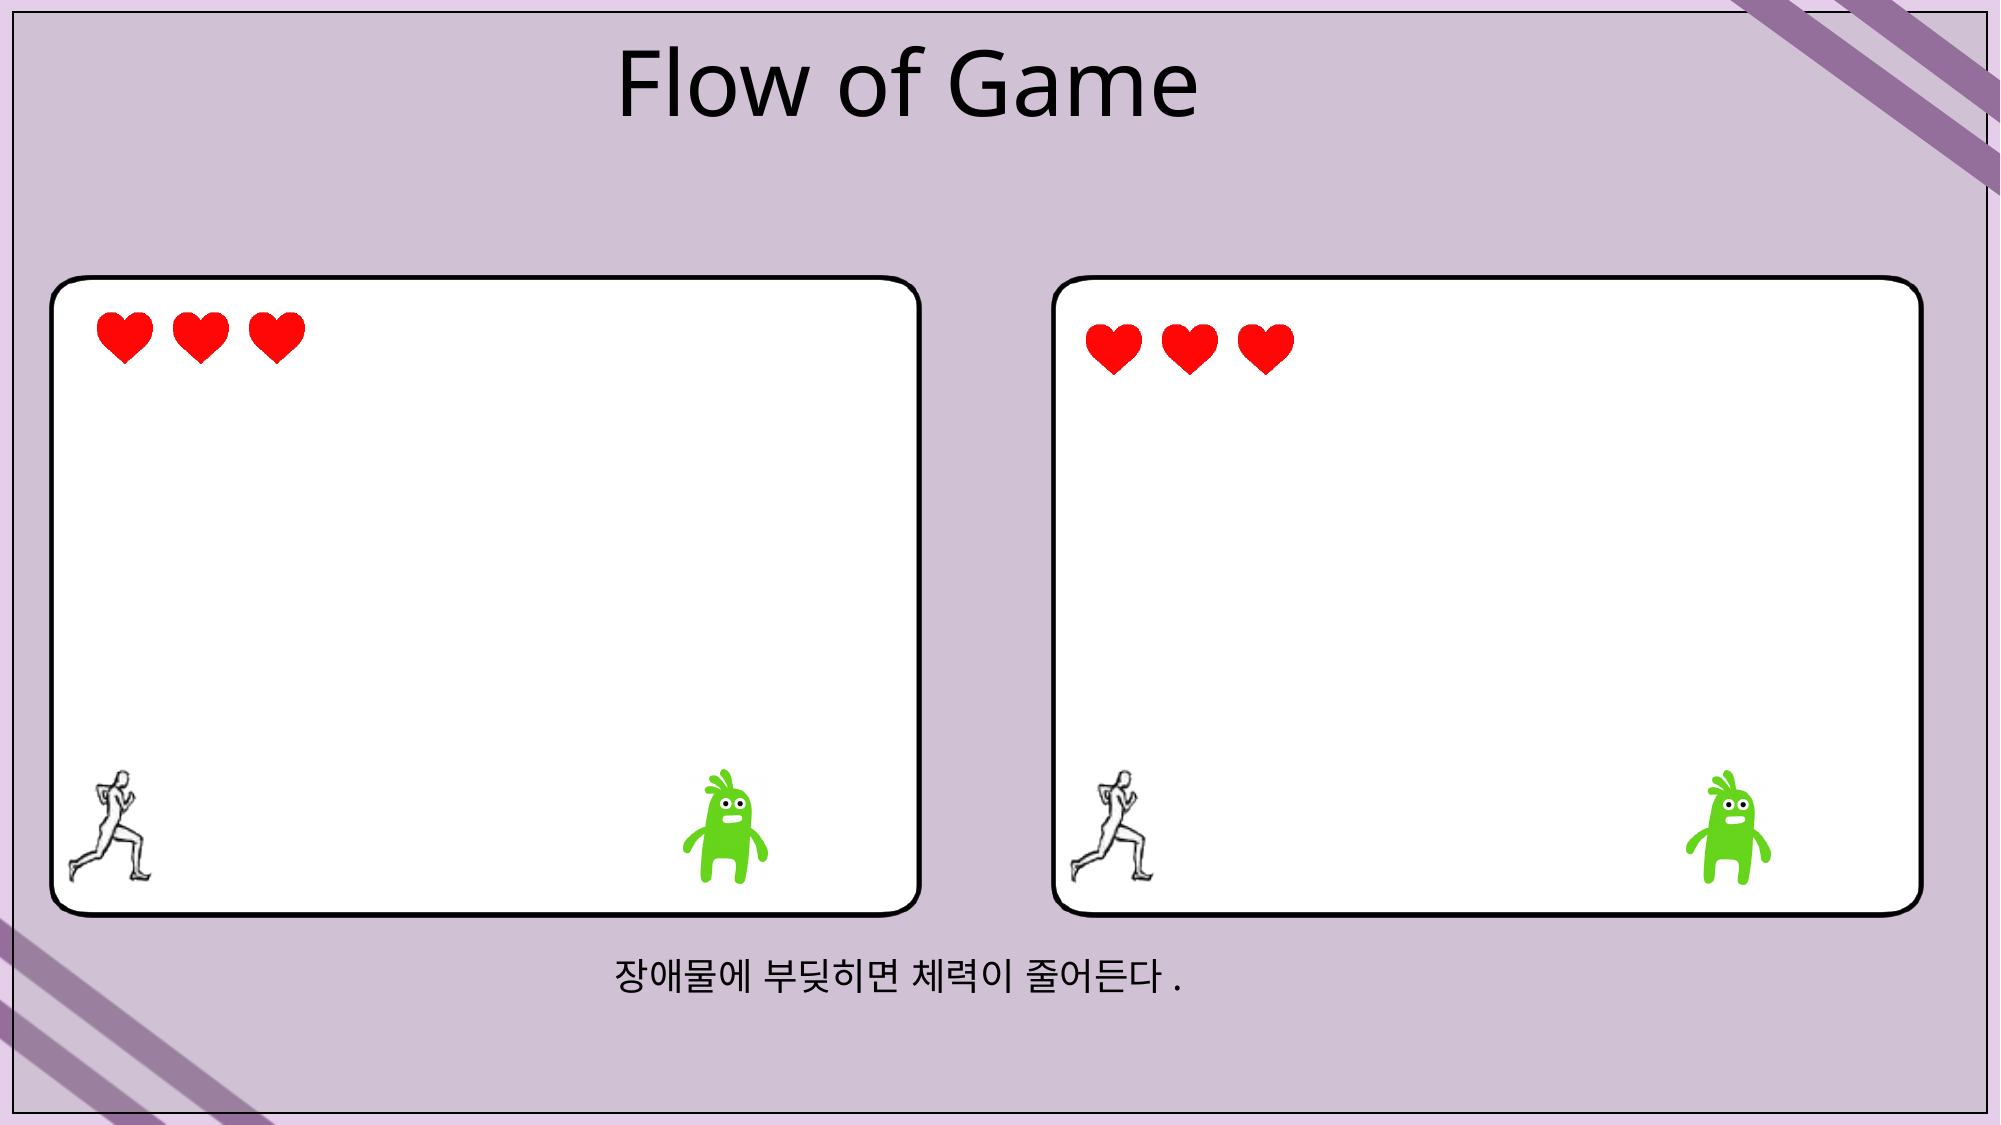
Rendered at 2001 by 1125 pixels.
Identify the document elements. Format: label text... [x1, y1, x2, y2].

picture [1790, 0, 1847, 11]
picture [25, 250, 942, 938]
picture [1027, 250, 1944, 938]
title Flow of Game [599, 17, 1244, 157]
picture [1893, 0, 2000, 79]
text_box 장애물에 부딪히면 체력이 줄어든다. [599, 945, 1283, 1006]
picture [1988, 115, 2000, 152]
picture [0, 0, 2000, 1125]
